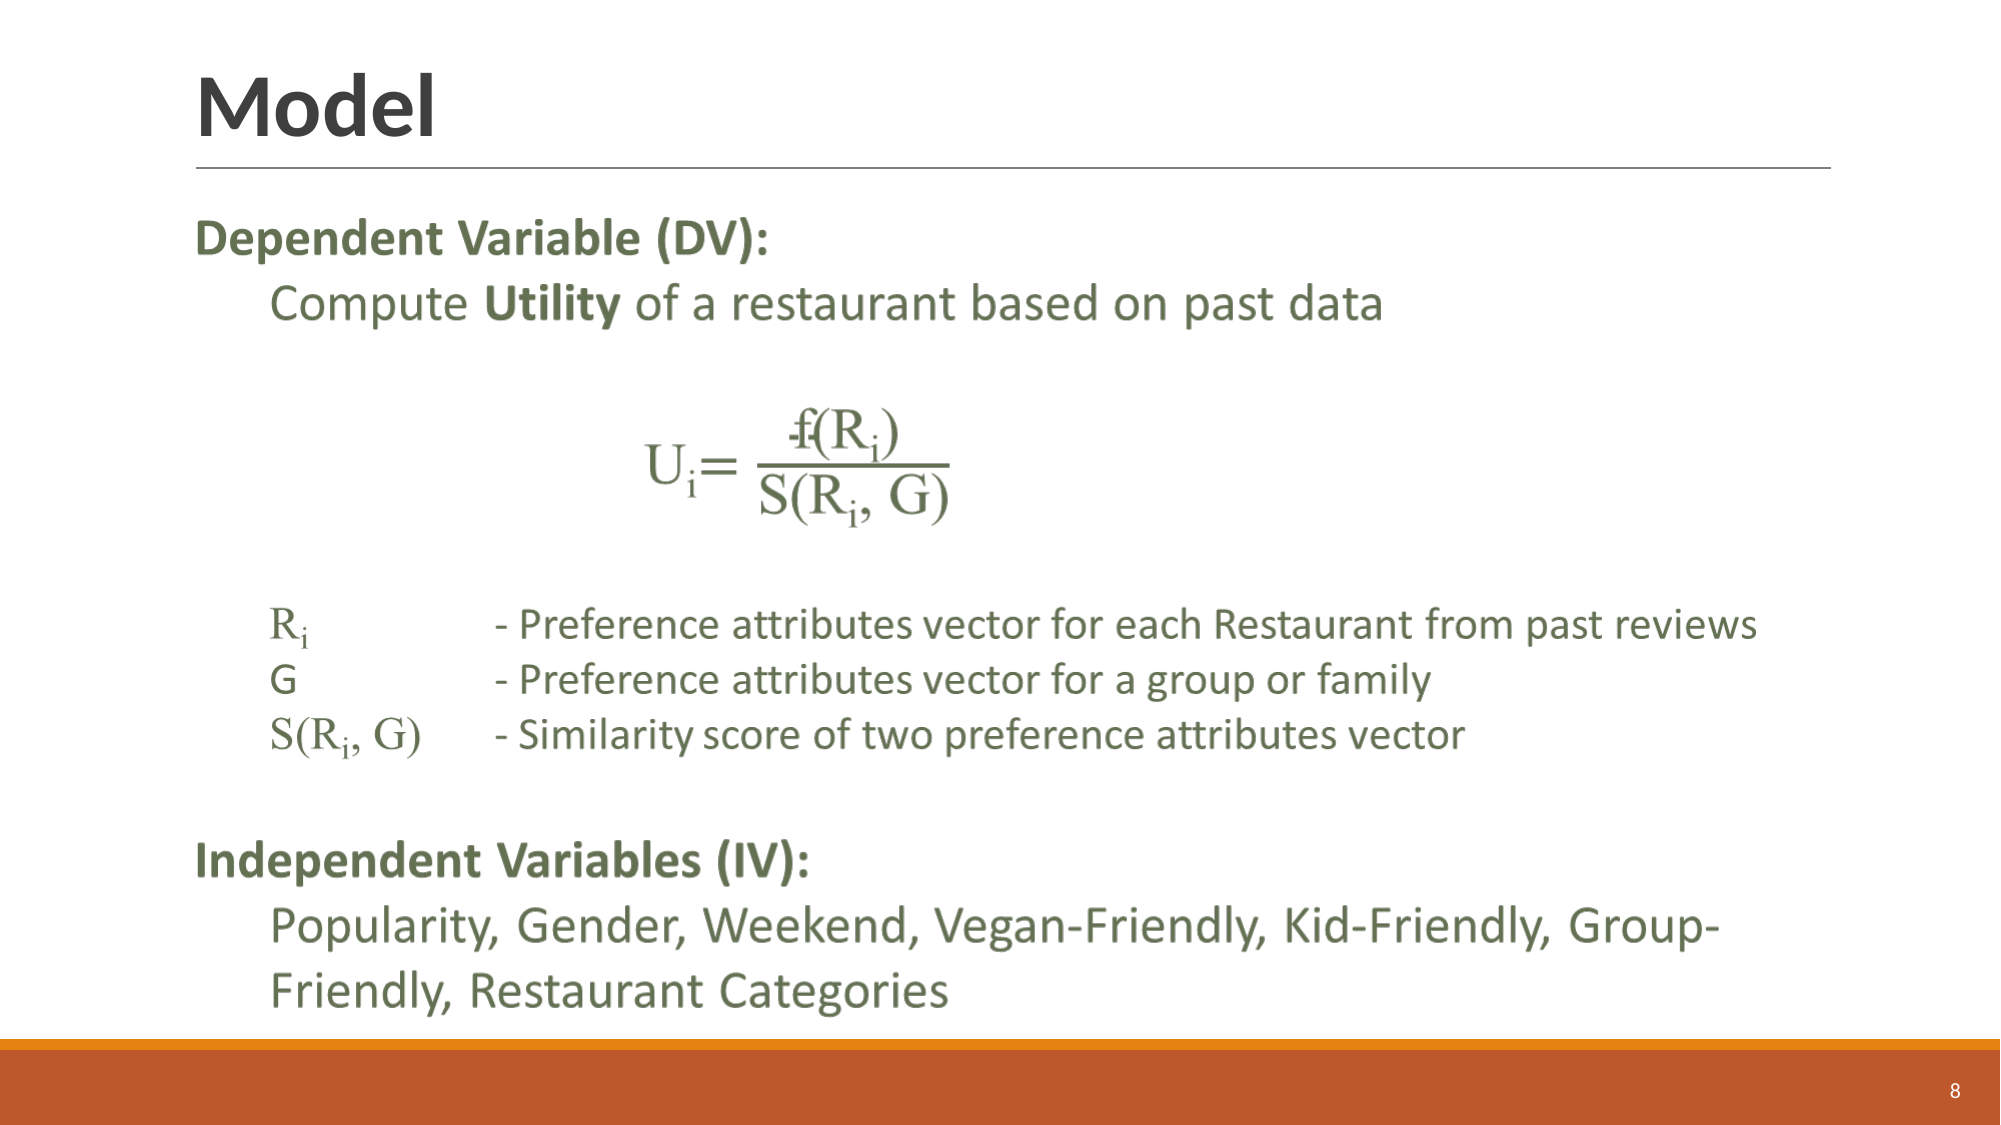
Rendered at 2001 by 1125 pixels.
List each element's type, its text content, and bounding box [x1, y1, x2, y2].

slide_number ‹#› [1842, 1059, 1976, 1120]
title Model [180, 47, 1830, 163]
text_box [179, 196, 1842, 1125]
